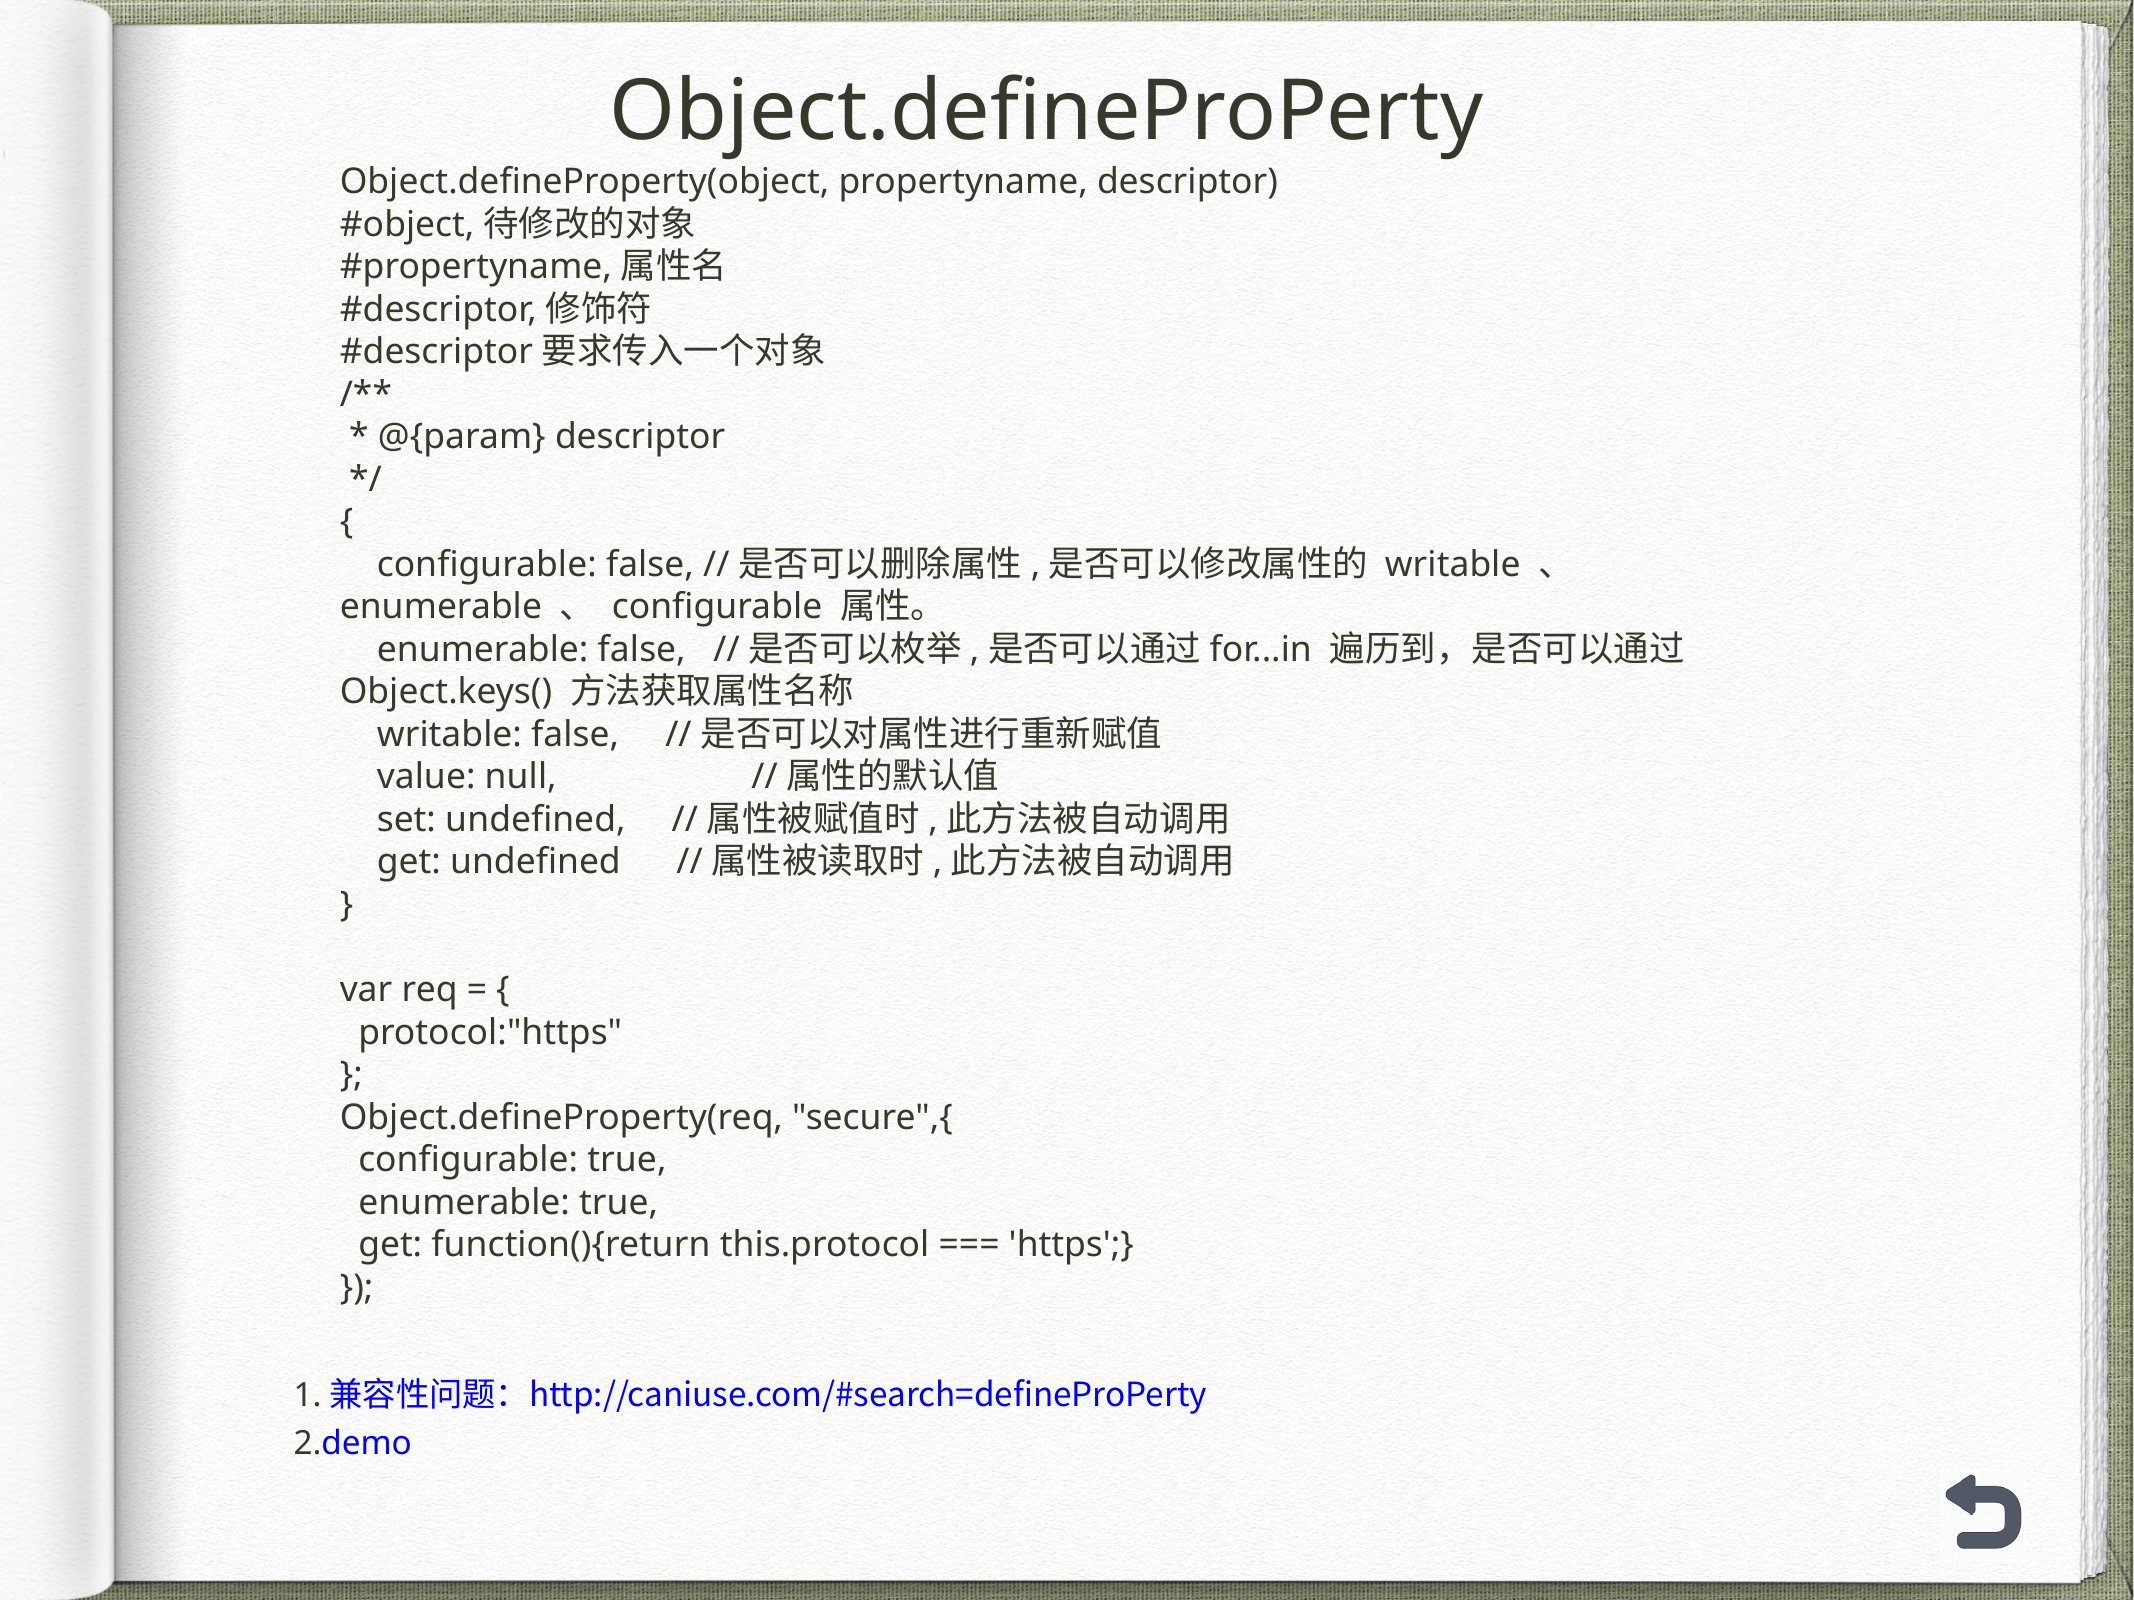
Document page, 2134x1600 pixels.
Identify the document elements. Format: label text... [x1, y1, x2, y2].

title Object.defineProPerty [260, 39, 1833, 174]
text_box 1.兼容性问题：http://caniuse.com/#search=defineProPerty 2.demo [285, 1364, 1581, 1515]
text_box Object.defineProperty(object, propertyname, descriptor) #object,待修改的对象 #propertyname,属性名 #descriptor,修饰符 #descriptor要求传入一个对象 /** * @{param} descriptor */ { configurable: false, //是否可以删除属性,是否可以修改属性的 writable 、 enumerable 、 configurable 属性。 enumerable: false, //是否可以枚举,是否可以通过for...in 遍历到，是否可以通过 Object.keys() 方法获取属性名称 writable: false, //是否可以对属性进行重新赋值 value: null, //属性的默认值 set: undefined, //属性被赋值时,此方法被自动调用 get: undefined //属性被读取时,此方法被自动调用 } var req = { protocol:"https" }; Object.defineProperty(req, "secure",{ configurable: true, enumerable: true, get: function(){return this.protocol === 'https';} }); [331, 149, 1762, 1315]
picture [0, 0, 2134, 1600]
